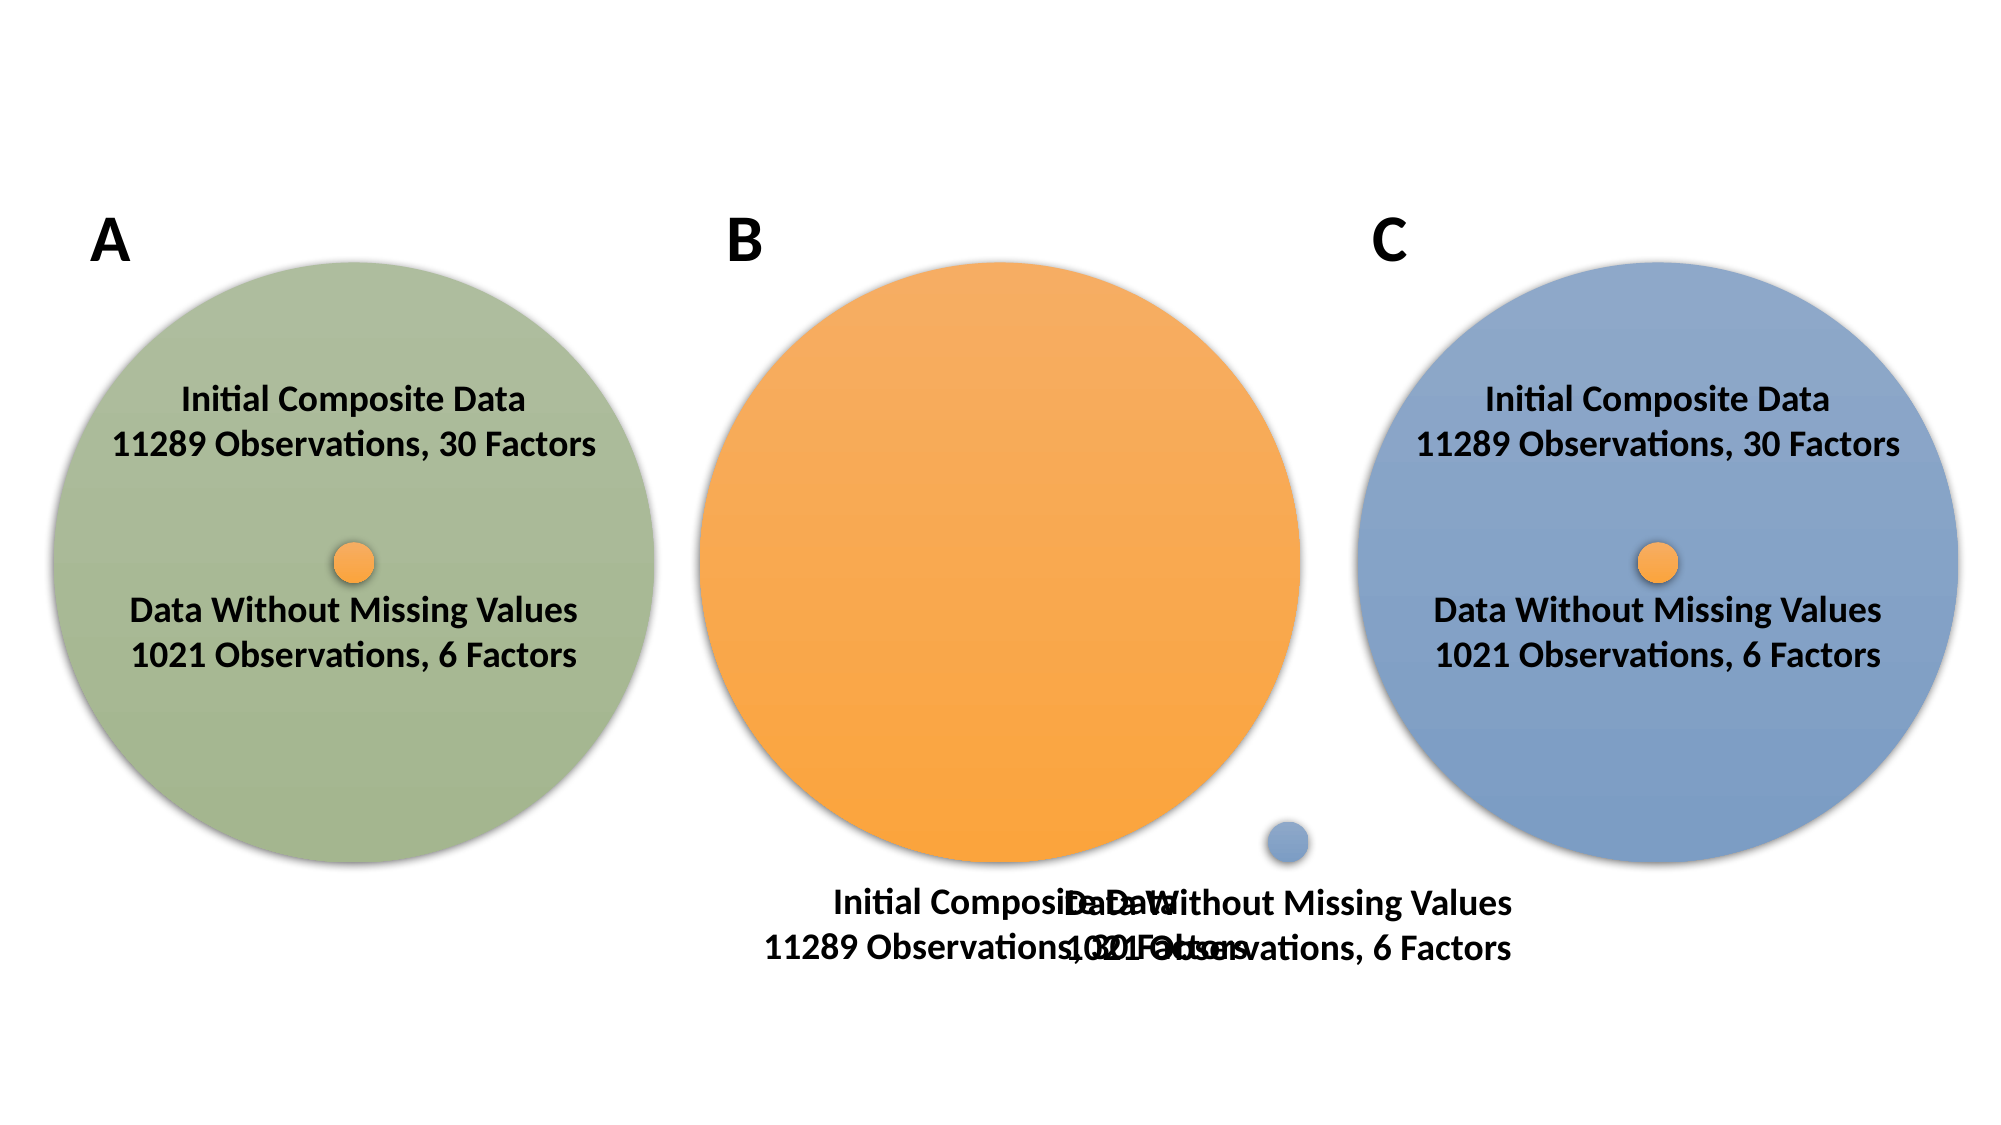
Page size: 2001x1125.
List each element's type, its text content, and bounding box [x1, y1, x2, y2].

text_box [53, 472, 654, 673]
text_box Data Without Missing Values 1021 Observations, 6 Factors [1379, 577, 1937, 682]
text_box [699, 262, 1300, 863]
text_box C [1357, 187, 1415, 283]
text_box [1382, 682, 1934, 863]
text_box Initial Composite Data 11289 Observations, 30 Factors [41, 367, 667, 472]
text_box Initial Composite Data 11289 Observations, 30 Factors [1345, 367, 1971, 472]
text_box [1637, 542, 1679, 577]
text_box Data Without Missing Values 1021 Observations, 6 Factors [75, 577, 633, 682]
text_box [126, 262, 582, 367]
text_box Data Without Missing Values 1021 Observations, 6 Factors [1010, 870, 1567, 975]
text_box [333, 542, 375, 577]
text_box B [711, 187, 769, 283]
text_box Initial Composite Data 11289 Observations, 30 Factors [693, 869, 1318, 975]
text_box [78, 682, 630, 863]
text_box [1268, 821, 1309, 863]
text_box [1430, 262, 1886, 367]
text_box [1358, 472, 1959, 673]
text_box A [75, 187, 133, 283]
